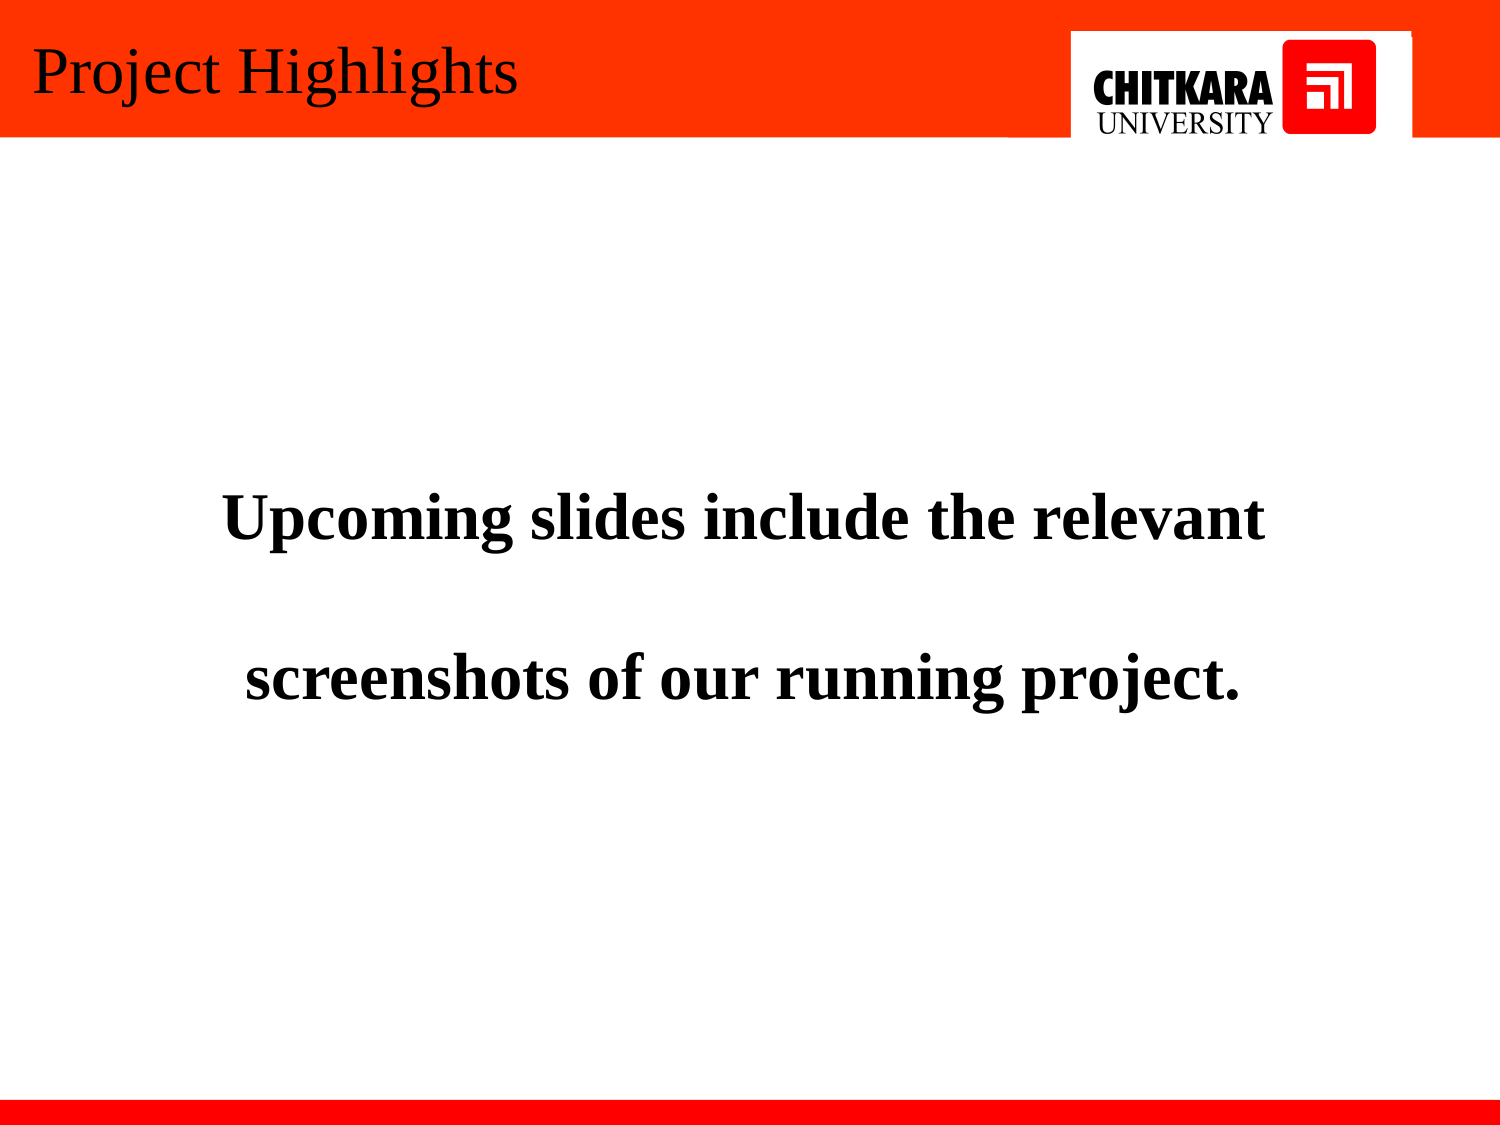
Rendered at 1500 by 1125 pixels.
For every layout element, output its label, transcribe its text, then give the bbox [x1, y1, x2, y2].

picture [1074, 37, 1391, 138]
text_box Project Highlights [17, 19, 904, 114]
text_box Upcoming slides include the relevant screenshots of our running project. [76, 385, 1412, 720]
